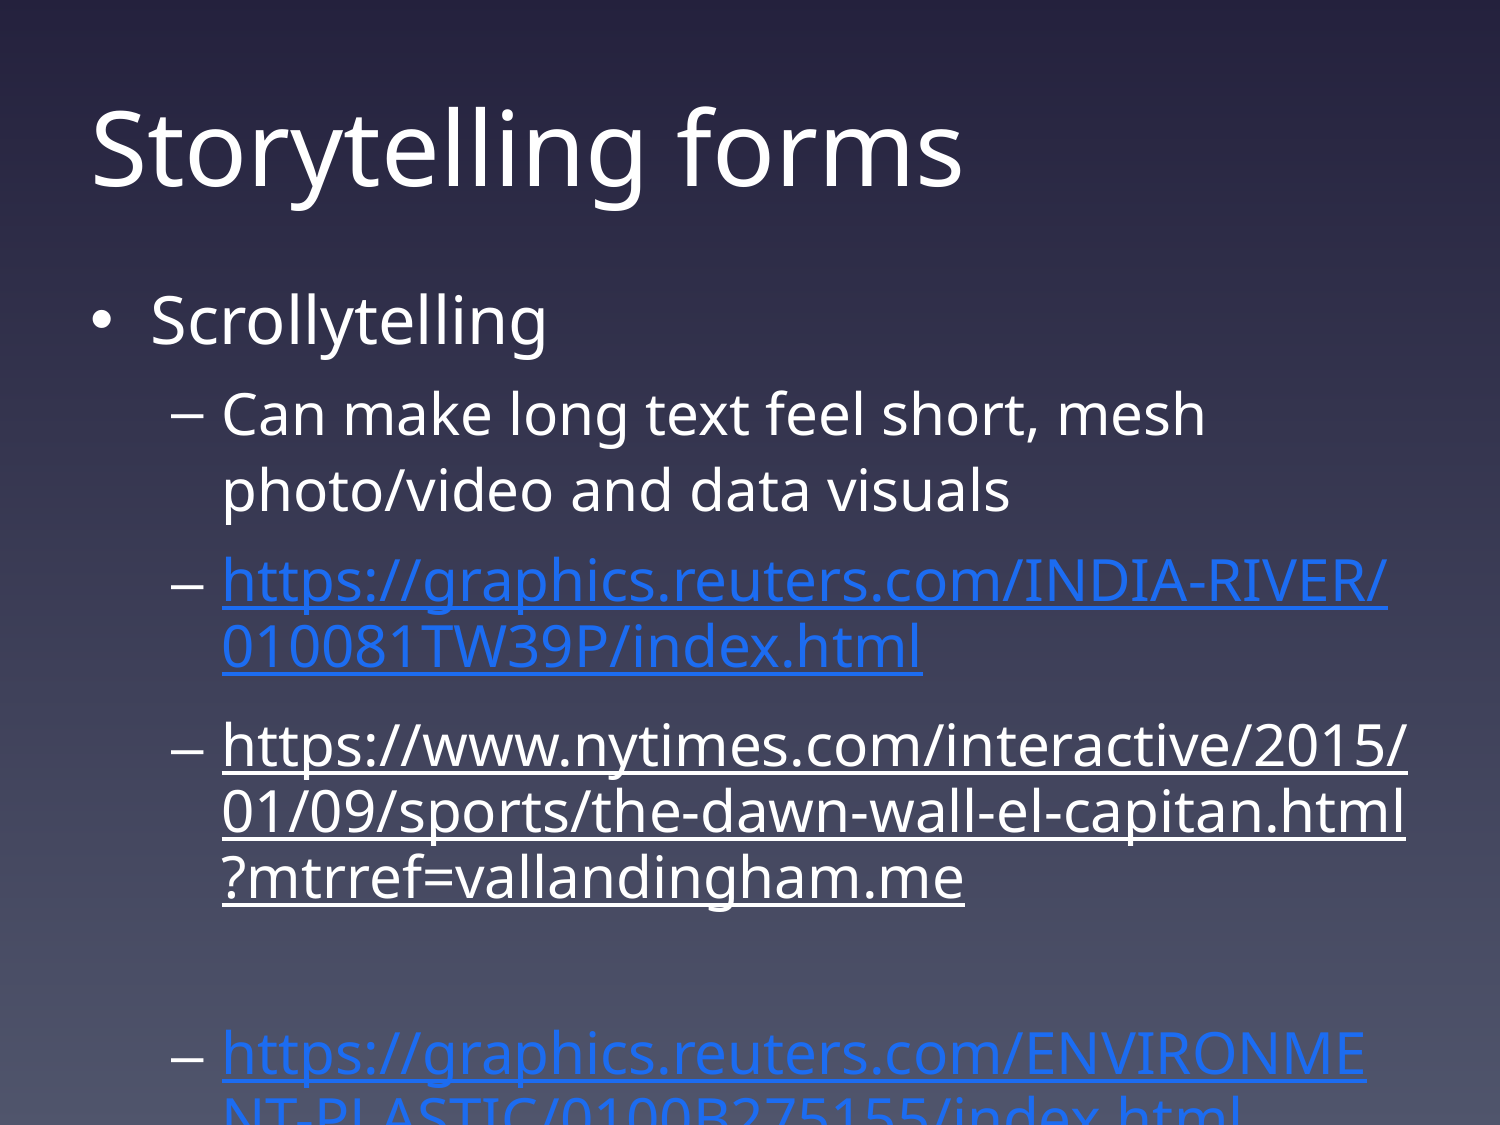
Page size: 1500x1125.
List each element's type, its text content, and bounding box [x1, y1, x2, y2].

list Scrollytelling Can make long text feel short, mesh photo/video and data visuals https://graphics.reuters.com/INDIA-RIVER/010081TW39P/index.html https://www.nytimes.com/interactive/2015/01/09/sports/the-dawn-wall-el-capitan.html?mtrref=vallandingham.me https://graphics.reuters.com/ENVIRONMENT-PLASTIC/0100B275155/index.html [75, 262, 1425, 1005]
title Storytelling forms [75, 75, 1425, 262]
